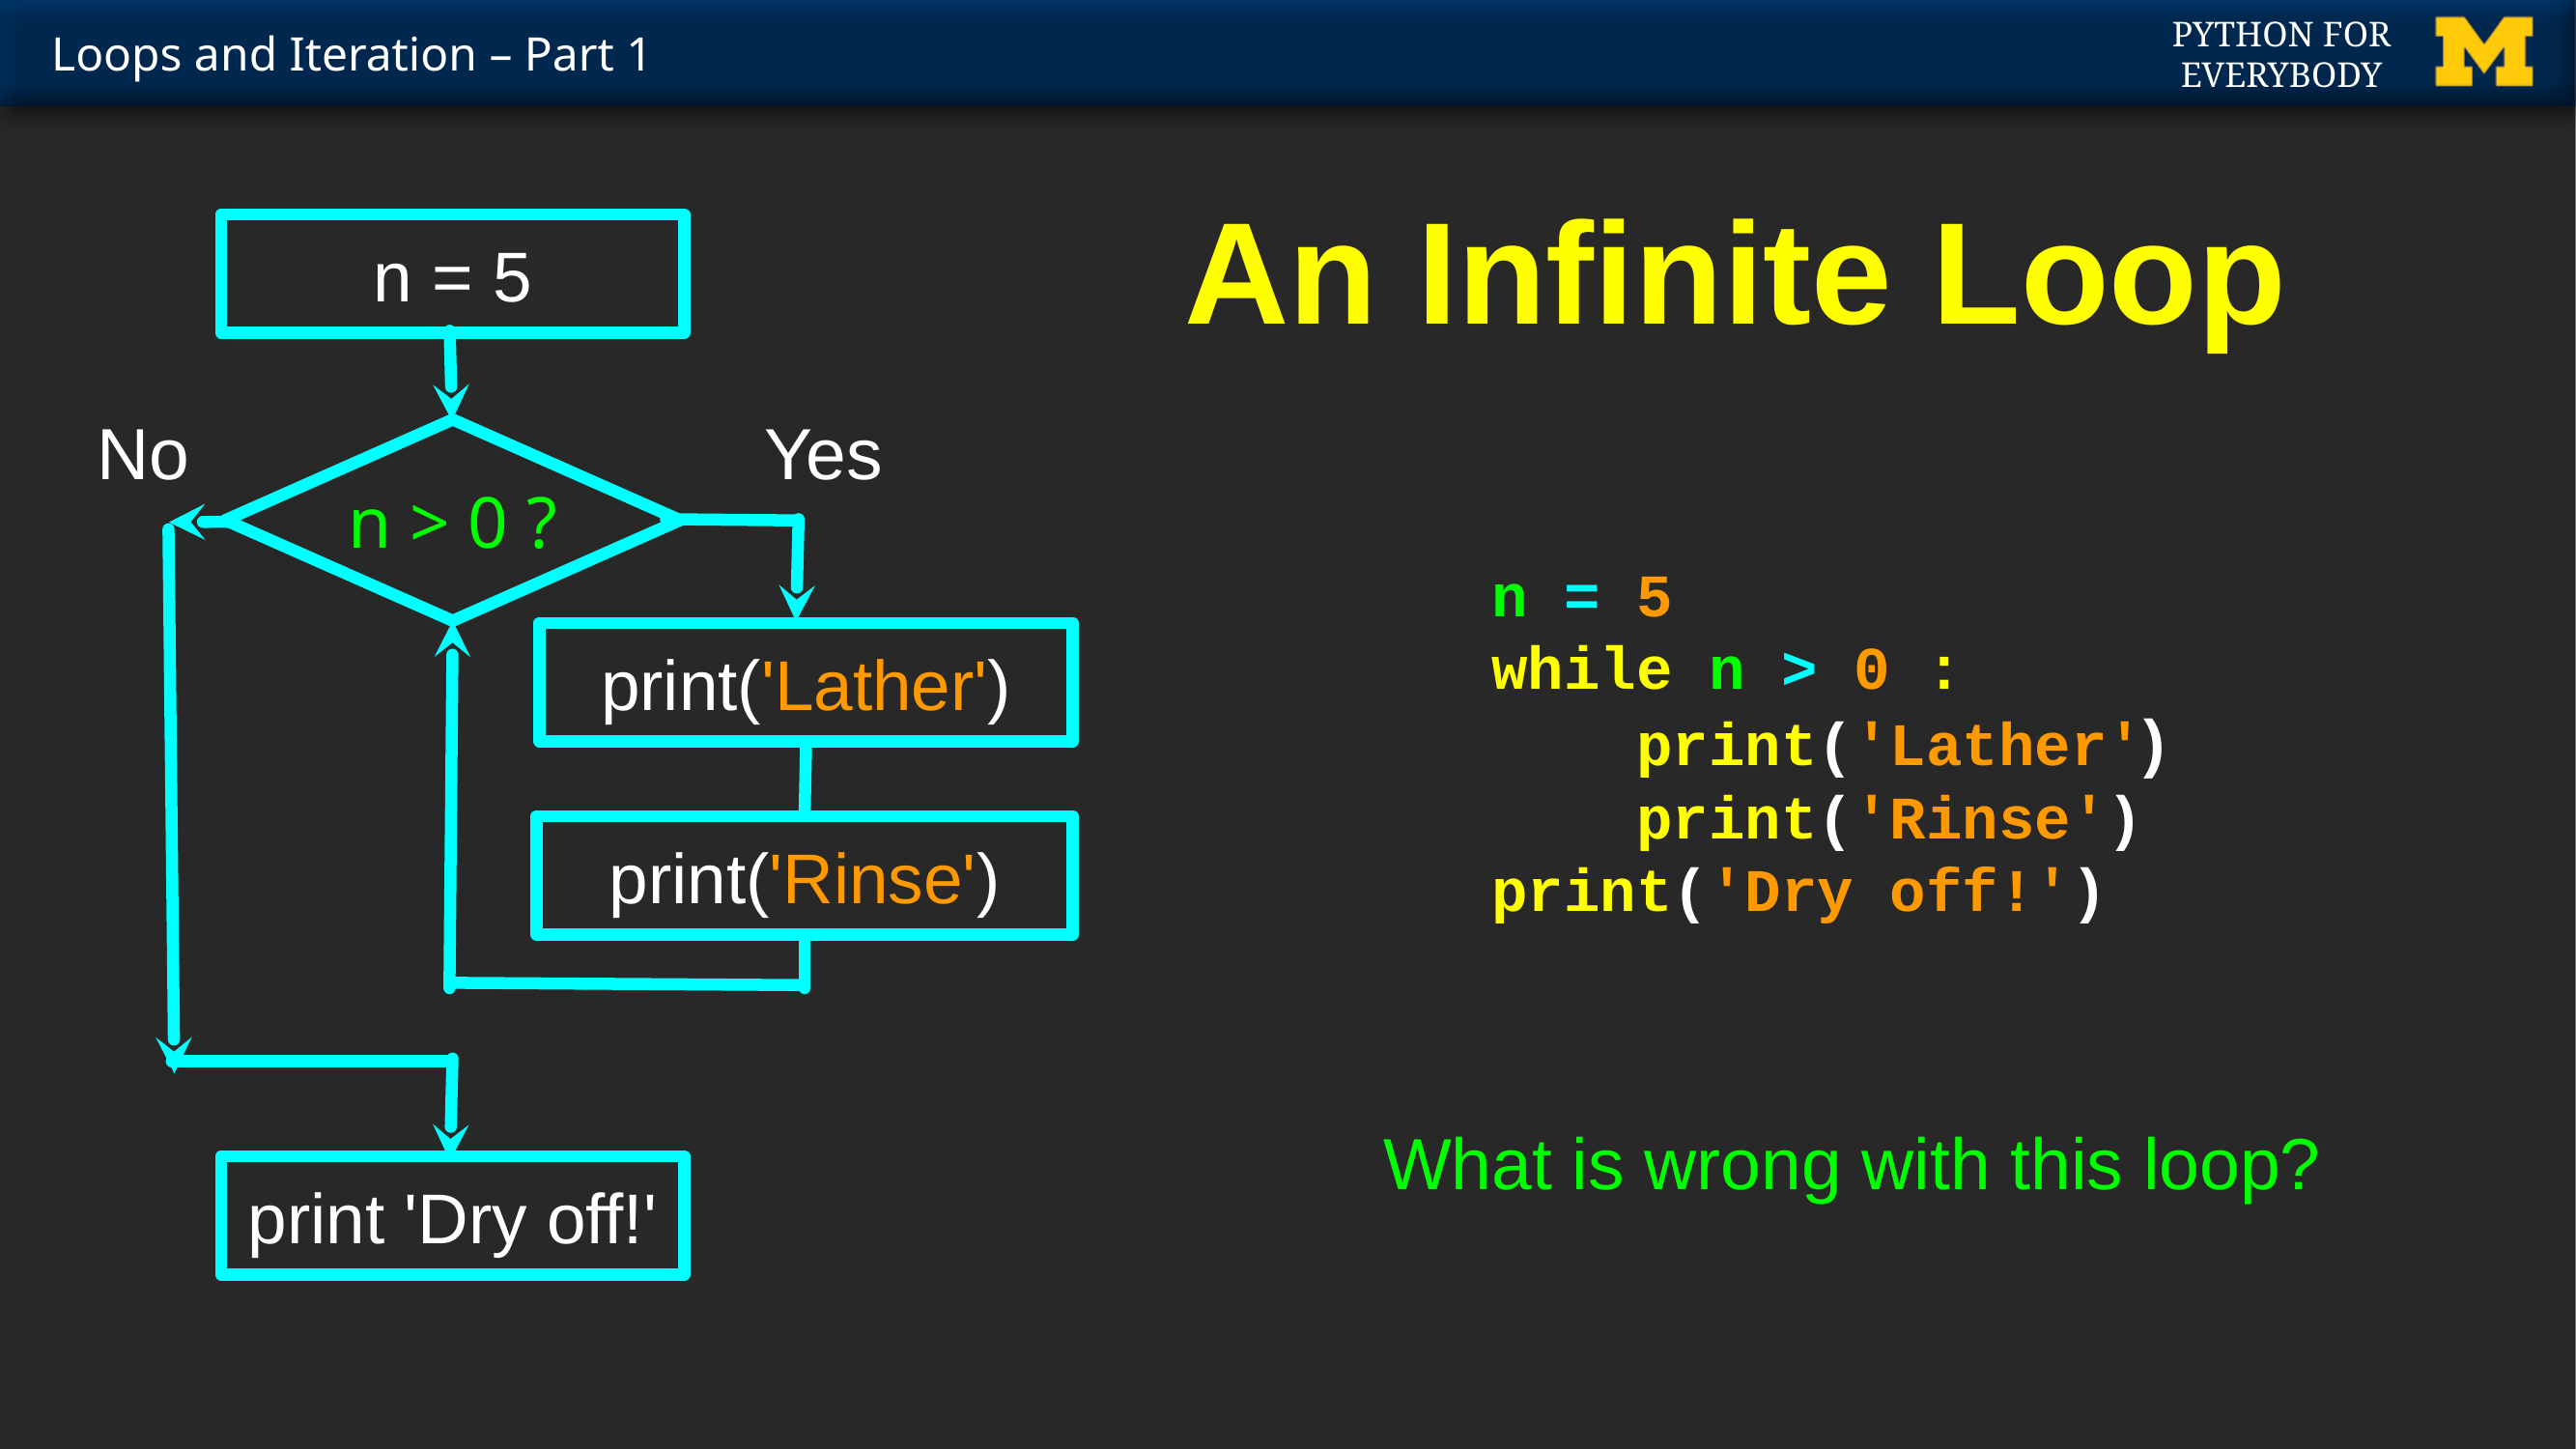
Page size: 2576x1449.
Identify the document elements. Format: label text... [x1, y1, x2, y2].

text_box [168, 528, 175, 1074]
text_box Yes [738, 401, 909, 500]
text_box What is wrong with this loop? [1314, 1111, 2391, 1210]
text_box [449, 330, 453, 421]
text_box n = 5 while n > 0 : print('Lather') print('Rinse') print('Dry off!') [1491, 520, 2287, 959]
text_box No [86, 401, 201, 500]
text_box print('Rinse') [536, 815, 1073, 935]
text_box n > 0 ? [235, 421, 665, 621]
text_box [449, 1058, 453, 1161]
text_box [795, 519, 799, 622]
picture [0, 0, 2576, 1449]
text_box n = 5 [221, 213, 685, 333]
text_box print('Lather') [539, 622, 1073, 742]
text_box print 'Dry off!' [221, 1155, 685, 1275]
title An Infinite Loop [1082, 129, 2391, 403]
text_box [449, 620, 453, 982]
